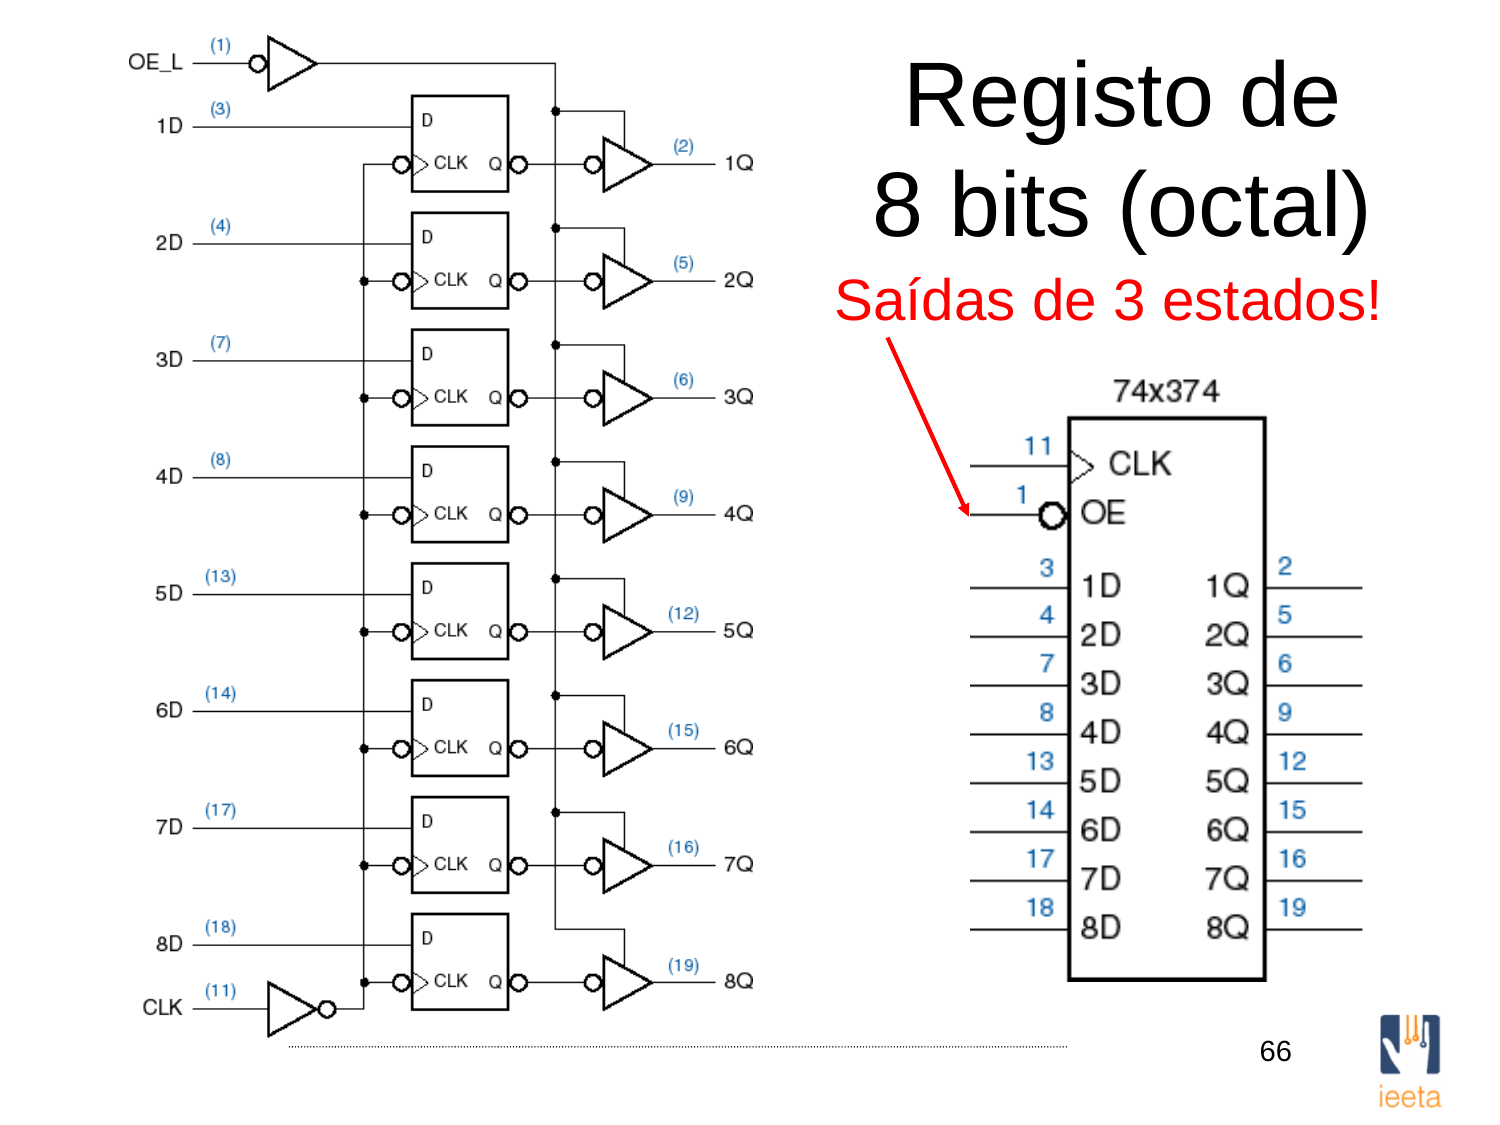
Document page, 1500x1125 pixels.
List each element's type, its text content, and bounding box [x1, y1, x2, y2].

picture [1376, 1011, 1443, 1111]
title Registo de 8 bits (octal) [830, 43, 1415, 247]
slide_number 66 [1127, 1024, 1308, 1103]
list Saídas de 3 estados! [819, 254, 1406, 356]
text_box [970, 372, 1365, 982]
text_box [887, 337, 965, 514]
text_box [129, 35, 753, 1039]
